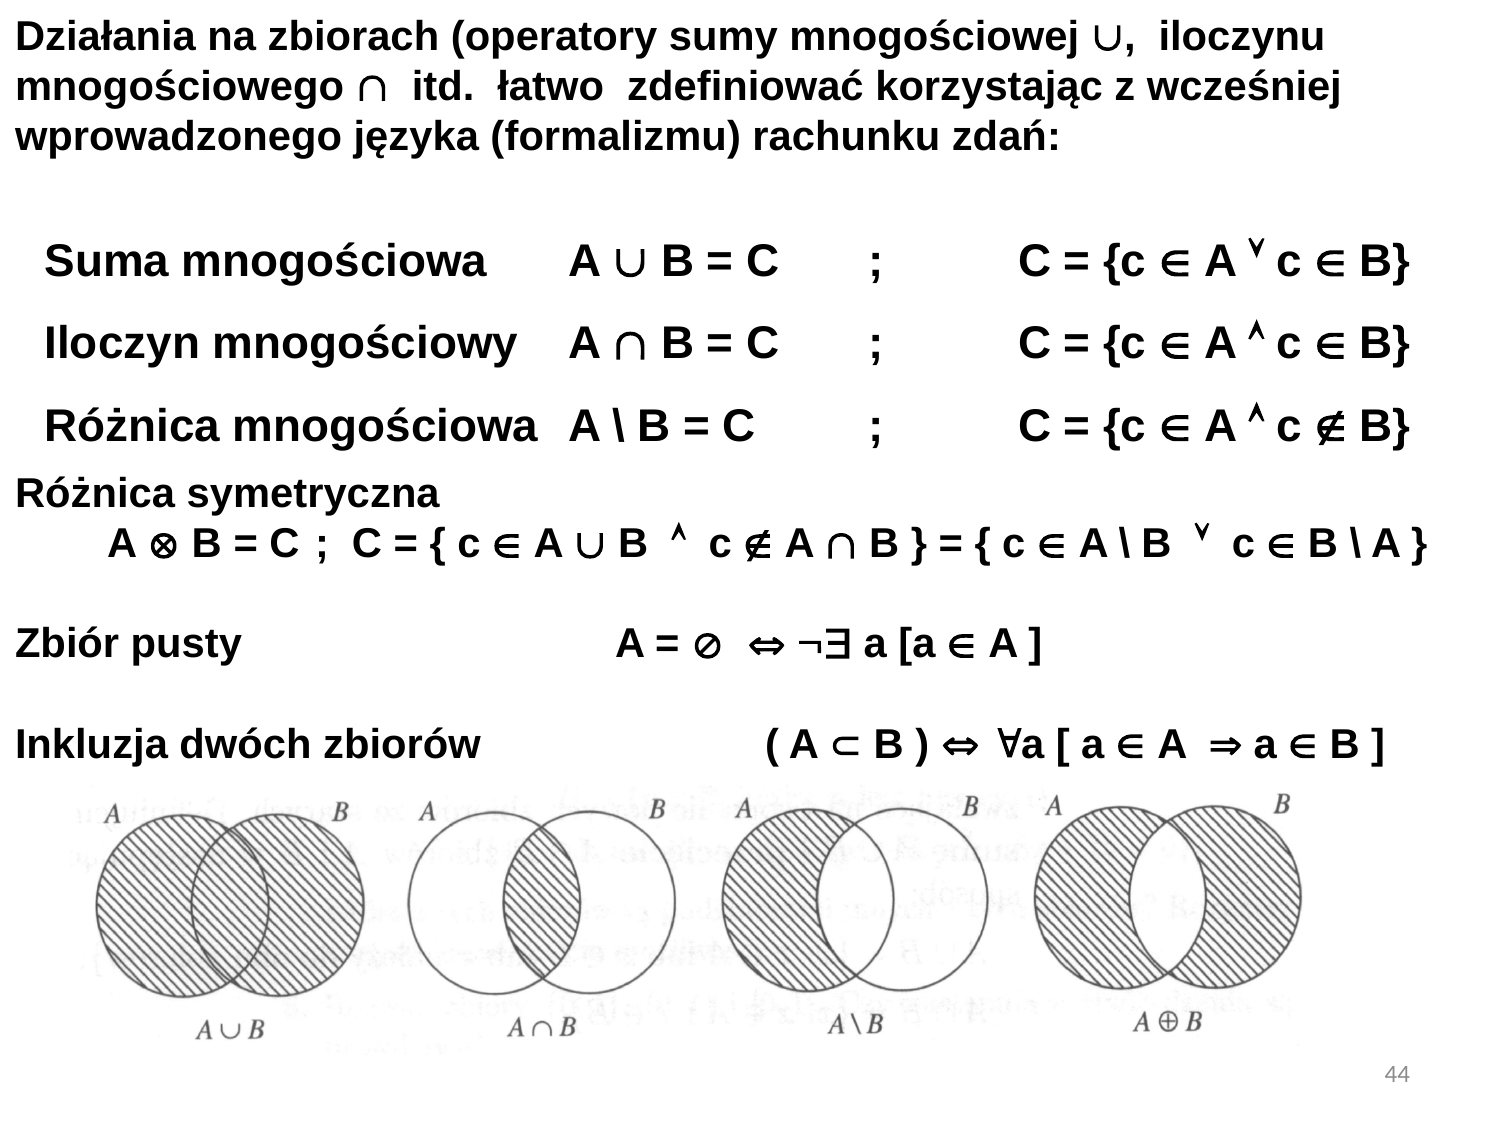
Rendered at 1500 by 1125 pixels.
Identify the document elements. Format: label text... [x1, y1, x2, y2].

text_box Suma mnogościowa A  B = C ; C = {c  A  c  B} Iloczyn mnogościowy A  B = C ; C = {c  A  c  B} Różnica mnogościowa A \ B = C ; C = {c  A  c  B} [0, 150, 1453, 458]
picture [70, 784, 1360, 1055]
slide_number 44 [1074, 1042, 1425, 1103]
text_box Działania na zbiorach (operatory sumy mnogościowej , iloczynu mnogościowego  itd. łatwo zdefiniować korzystając z wcześniej wprowadzonego języka (formalizmu) rachunku zdań: [0, 0, 1407, 150]
text_box Różnica symetryczna A  B = C ; C = { c  A  B  c  A  B } = { c  A \ B  c  B \ A } Zbiór pusty A =    a [a  A ] Inkluzja dwóch zbiorów ( A  B )  a [ a  A  a  B ] [0, 458, 1465, 809]
